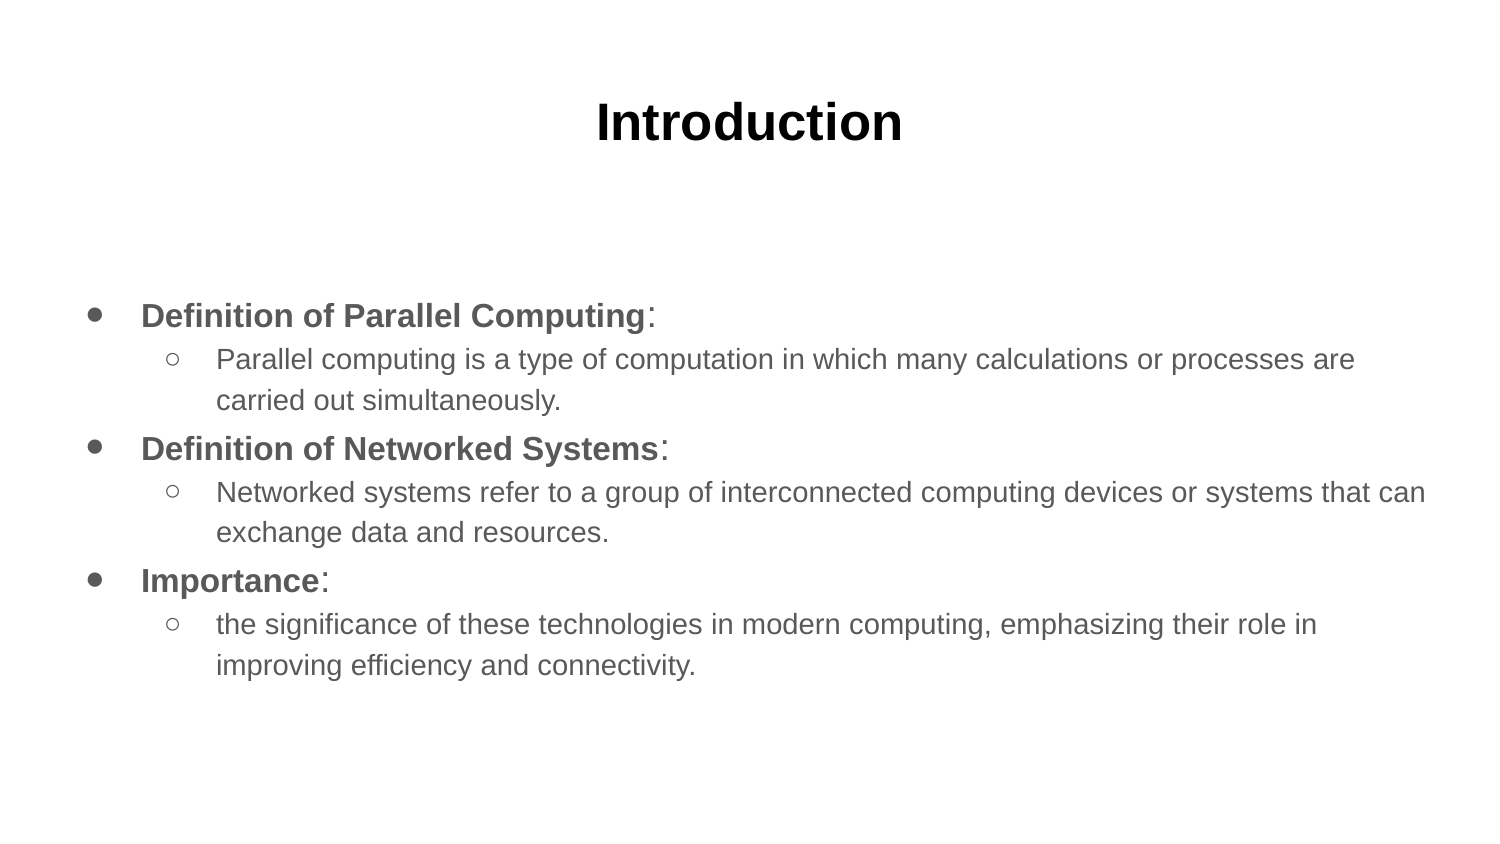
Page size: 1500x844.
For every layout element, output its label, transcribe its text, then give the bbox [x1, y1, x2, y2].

list Definition of Parallel Computing: Parallel computing is a type of computation in which many calculations or processes are carried out simultaneously. Definition of Networked Systems: Networked systems refer to a group of interconnected computing devices or systems that can exchange data and resources. Importance: the significance of these technologies in modern computing, emphasizing their role in improving efficiency and connectivity. [51, 268, 1449, 830]
title Introduction [51, 72, 1449, 167]
